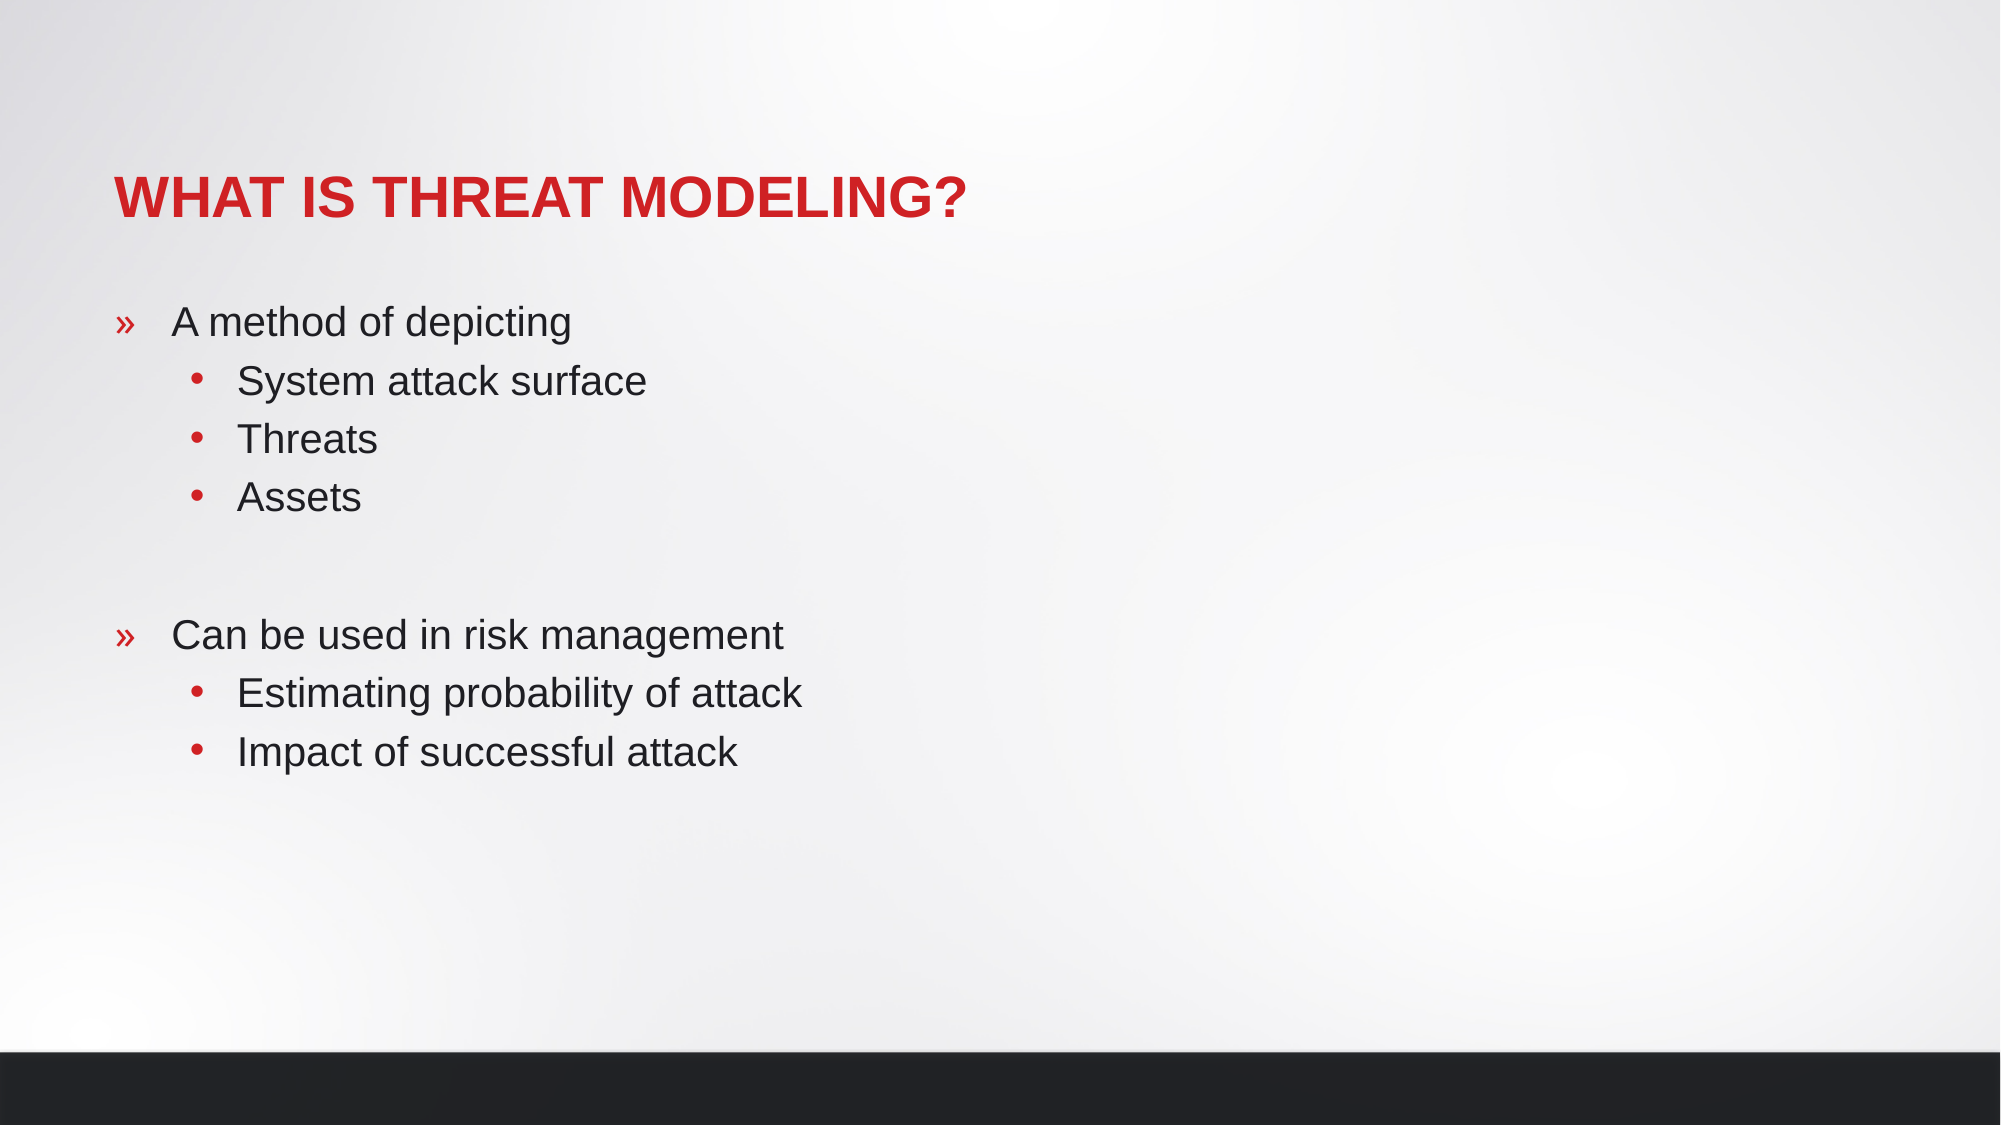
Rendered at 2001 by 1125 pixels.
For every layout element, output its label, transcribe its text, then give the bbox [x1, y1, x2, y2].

list A method of depicting System attack surface Threats Assets Can be used in risk management Estimating probability of attack Impact of successful attack [99, 287, 1900, 1005]
title What is threat modeling? [99, 150, 1900, 237]
picture [0, 0, 2001, 1125]
